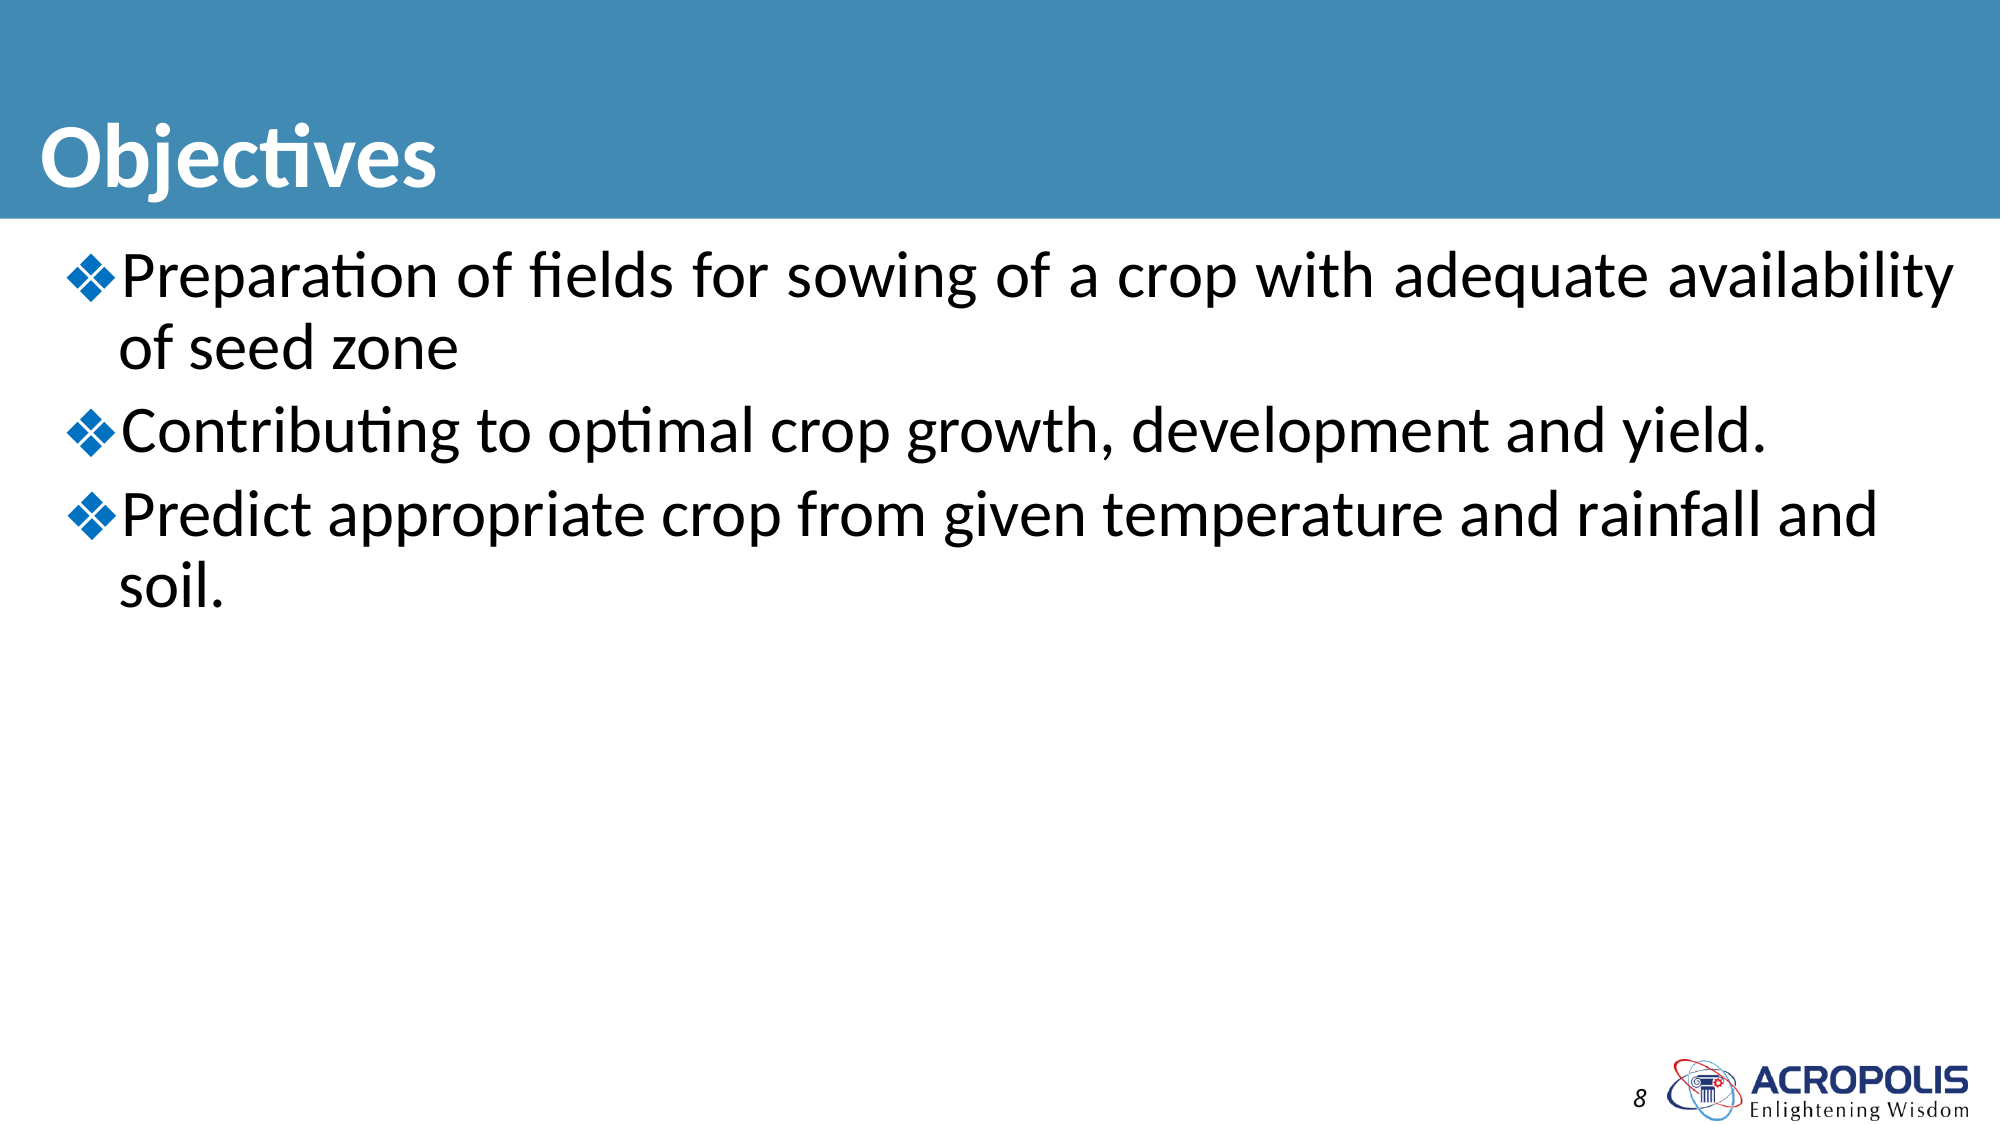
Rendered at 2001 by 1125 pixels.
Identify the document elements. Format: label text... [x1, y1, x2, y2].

picture [1667, 1072, 1968, 1121]
list Preparation of fields for sowing of a crop with adequate availability of seed zone Contributing to optimal crop growth, development and yield. Predict appropriate crop from given temperature and rainfall and soil. [28, 232, 1972, 1072]
title Objectives [25, 0, 1974, 214]
slide_number 8 [1436, 1076, 1662, 1122]
